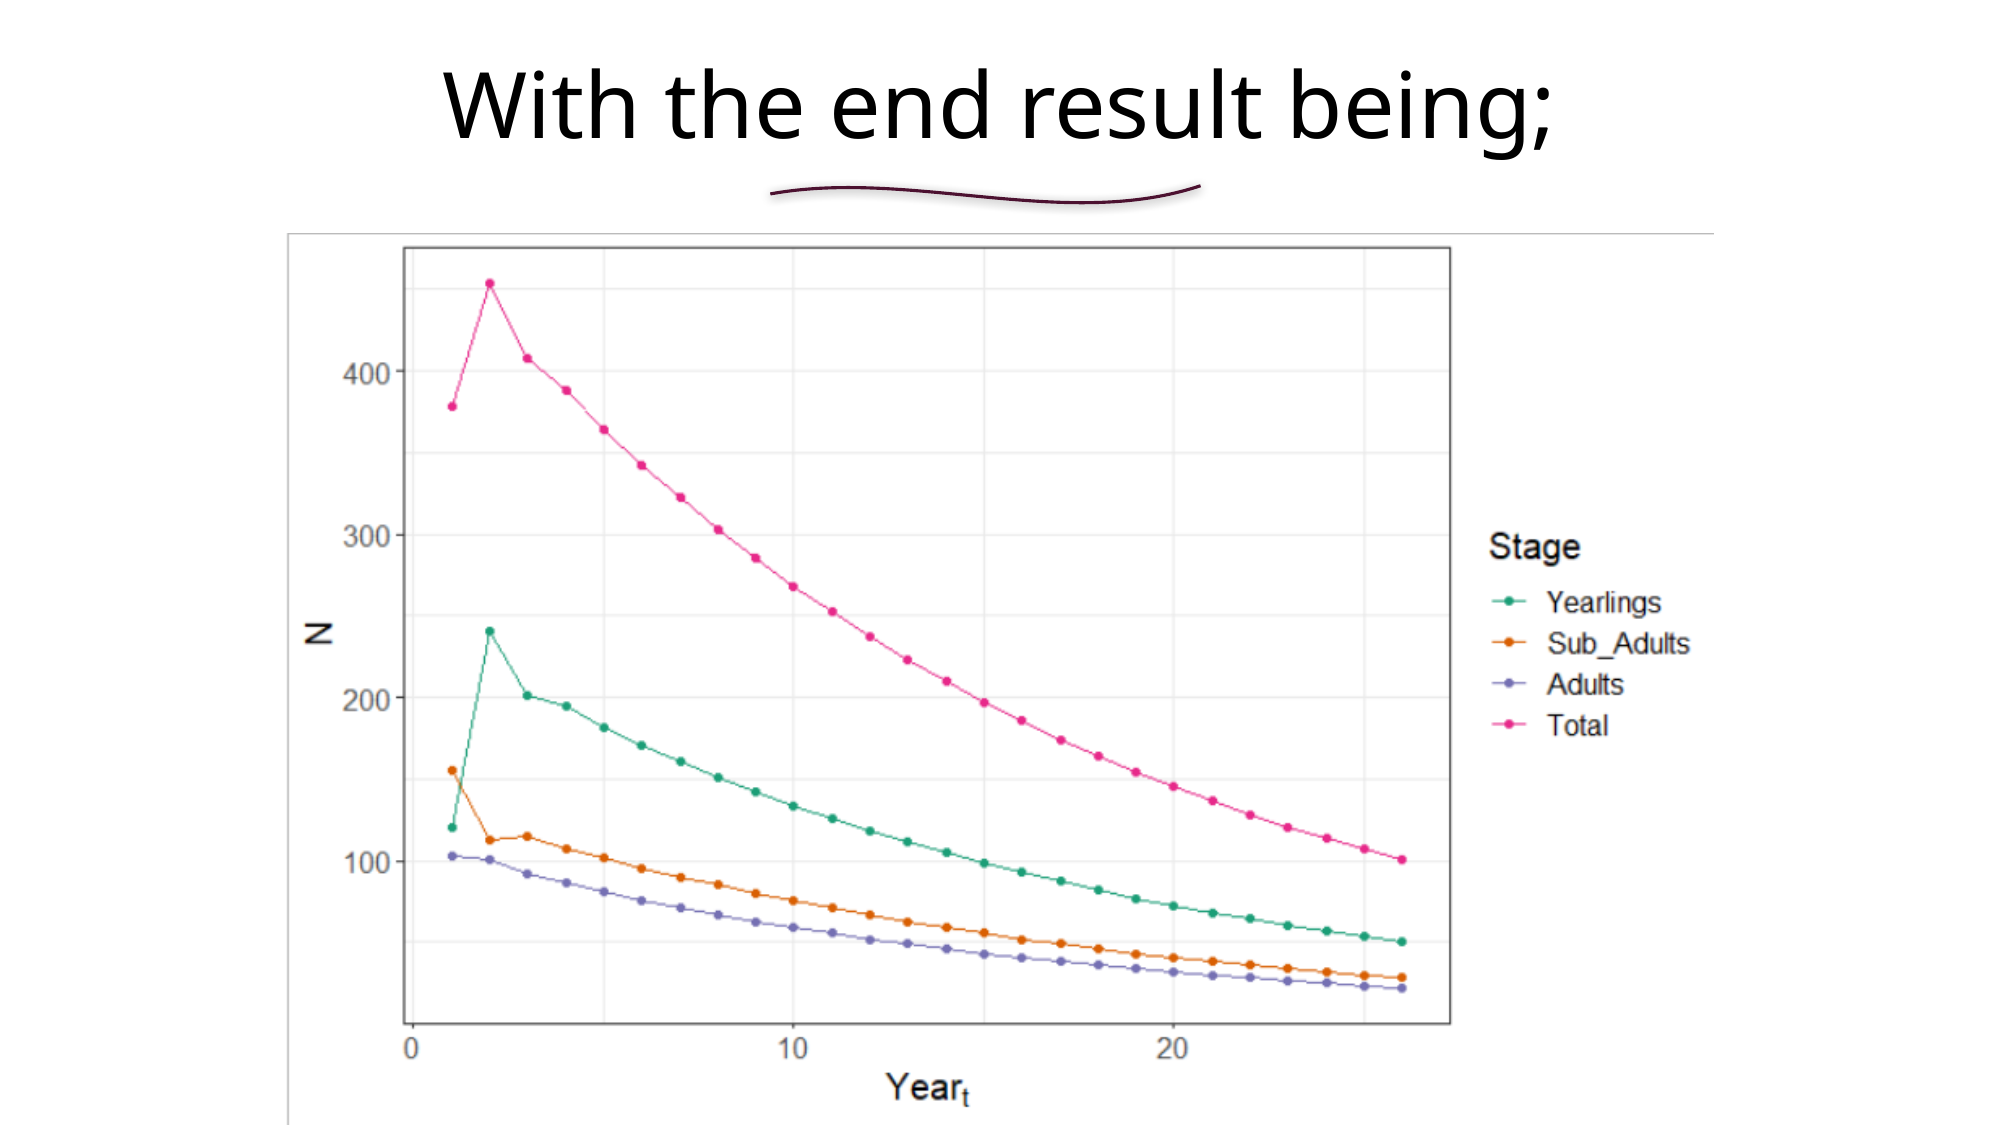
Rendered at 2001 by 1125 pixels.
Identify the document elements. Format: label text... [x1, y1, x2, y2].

text_box [770, 185, 1201, 203]
picture [286, 233, 1714, 1125]
title With the end result being; [0, 0, 2000, 218]
